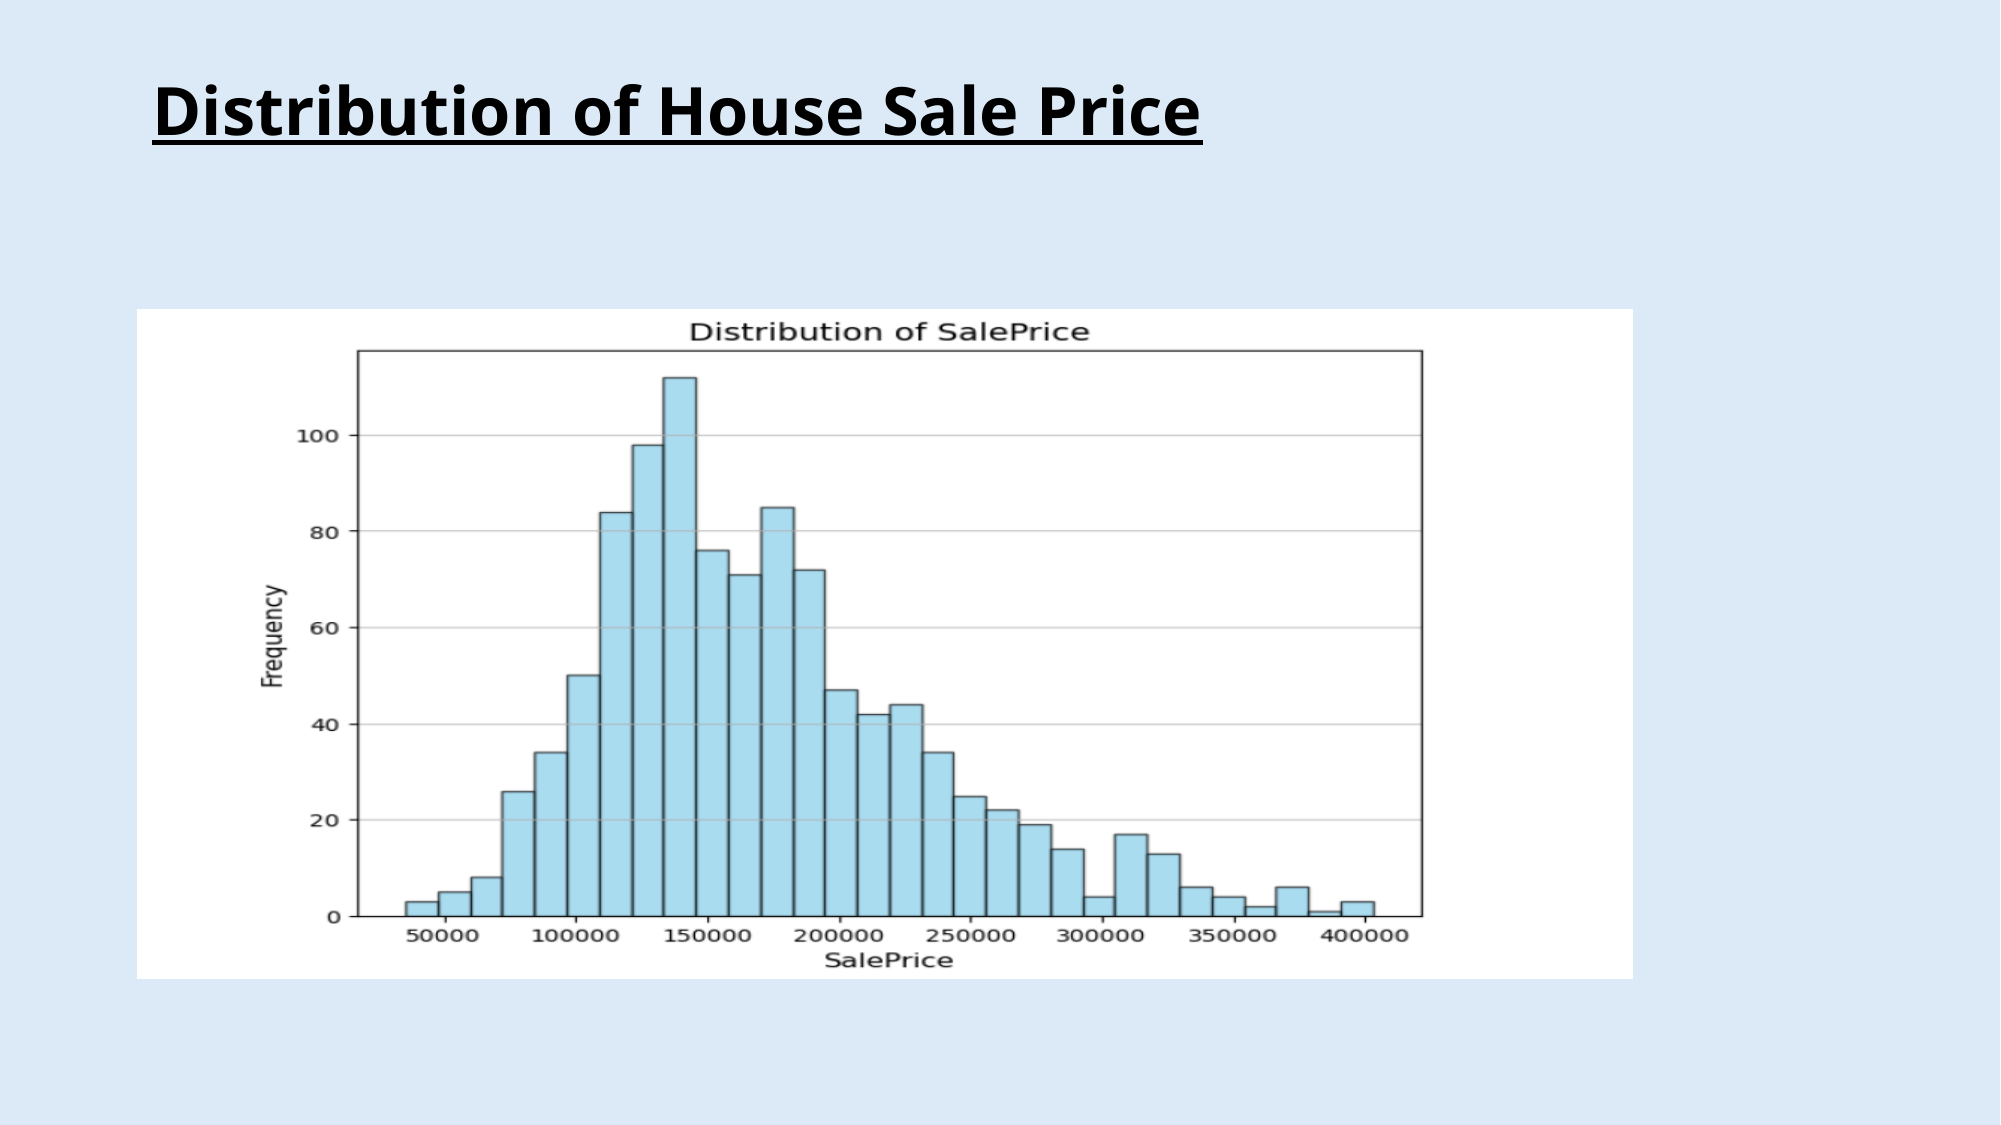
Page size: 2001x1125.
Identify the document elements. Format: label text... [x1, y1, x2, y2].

title Distribution of House Sale Price [137, 59, 1863, 167]
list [136, 309, 1634, 980]
